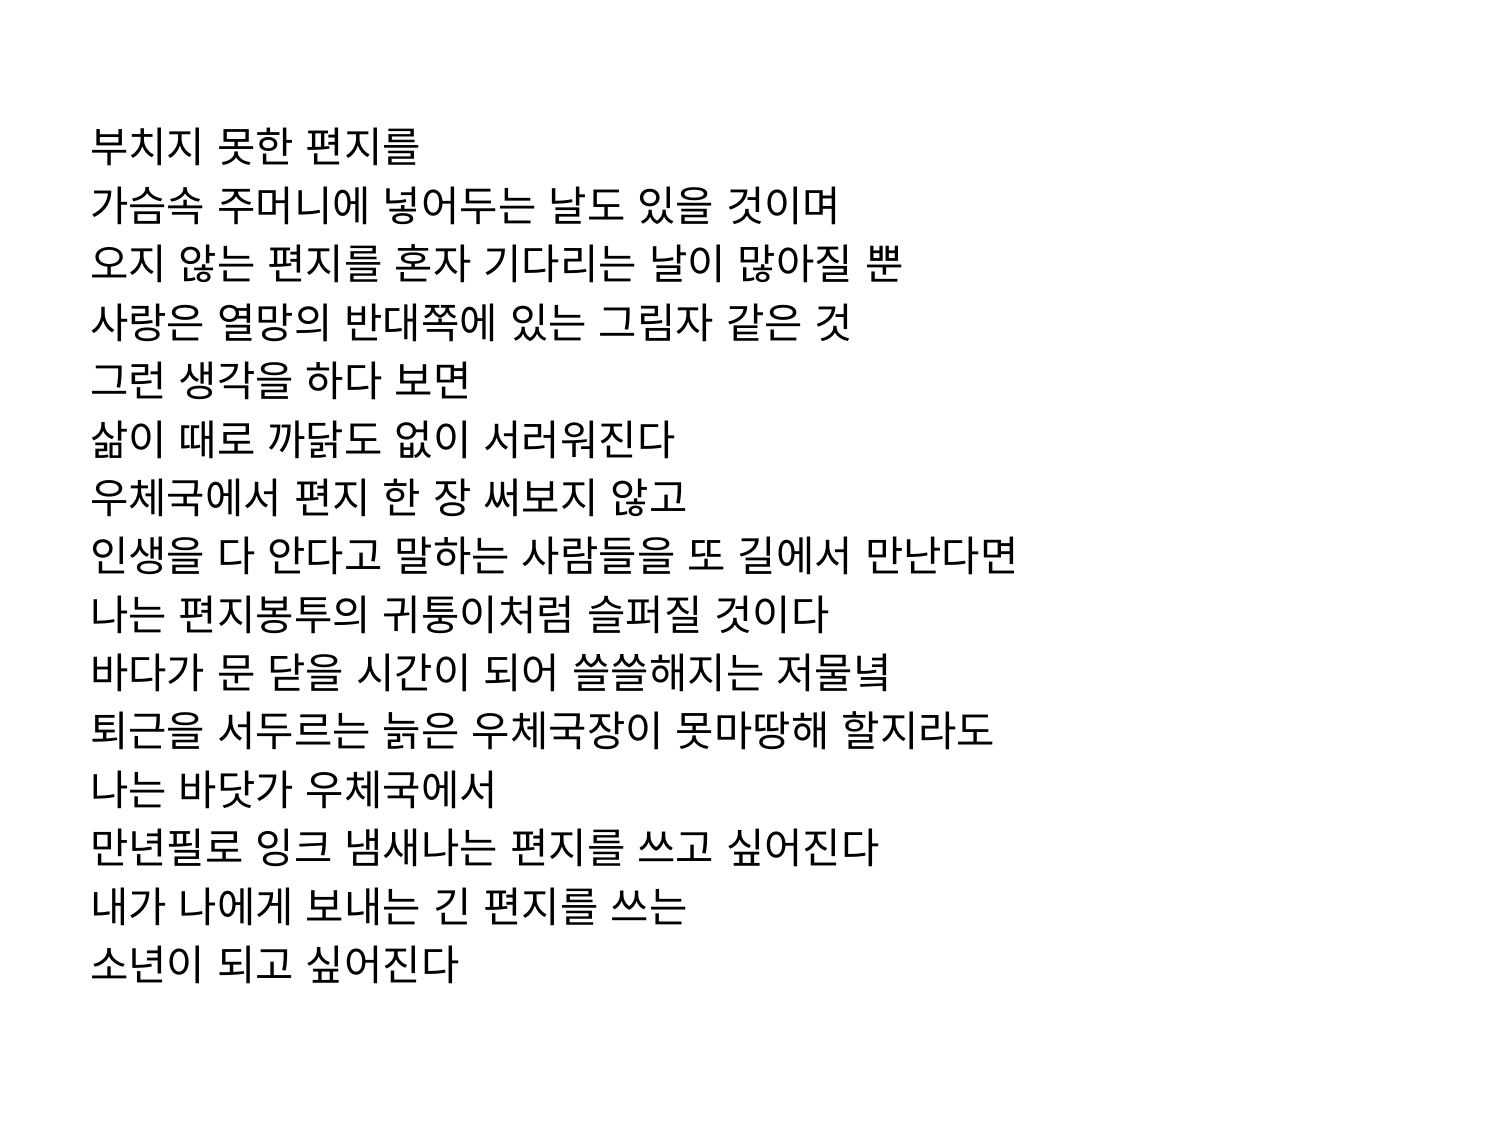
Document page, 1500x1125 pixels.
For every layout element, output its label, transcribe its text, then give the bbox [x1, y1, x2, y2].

list 부치지 못한 편지를 가슴속 주머니에 넣어두는 날도 있을 것이며 오지 않는 편지를 혼자 기다리는 날이 많아질 뿐 사랑은 열망의 반대쪽에 있는 그림자 같은 것 그런 생각을 하다 보면 삶이 때로 까닭도 없이 서러워진다 우체국에서 편지 한 장 써보지 않고 인생을 다 안다고 말하는 사람들을 또 길에서 만난다면 나는 편지봉투의 귀퉁이처럼 슬퍼질 것이다 바다가 문 닫을 시간이 되어 쓸쓸해지는 저물녘 퇴근을 서두르는 늙은 우체국장이 못마땅해 할지라도 나는 바닷가 우체국에서 만년필로 잉크 냄새나는 편지를 쓰고 싶어진다 내가 나에게 보내는 긴 편지를 쓰는 소년이 되고 싶어진다 [75, 113, 1425, 1005]
